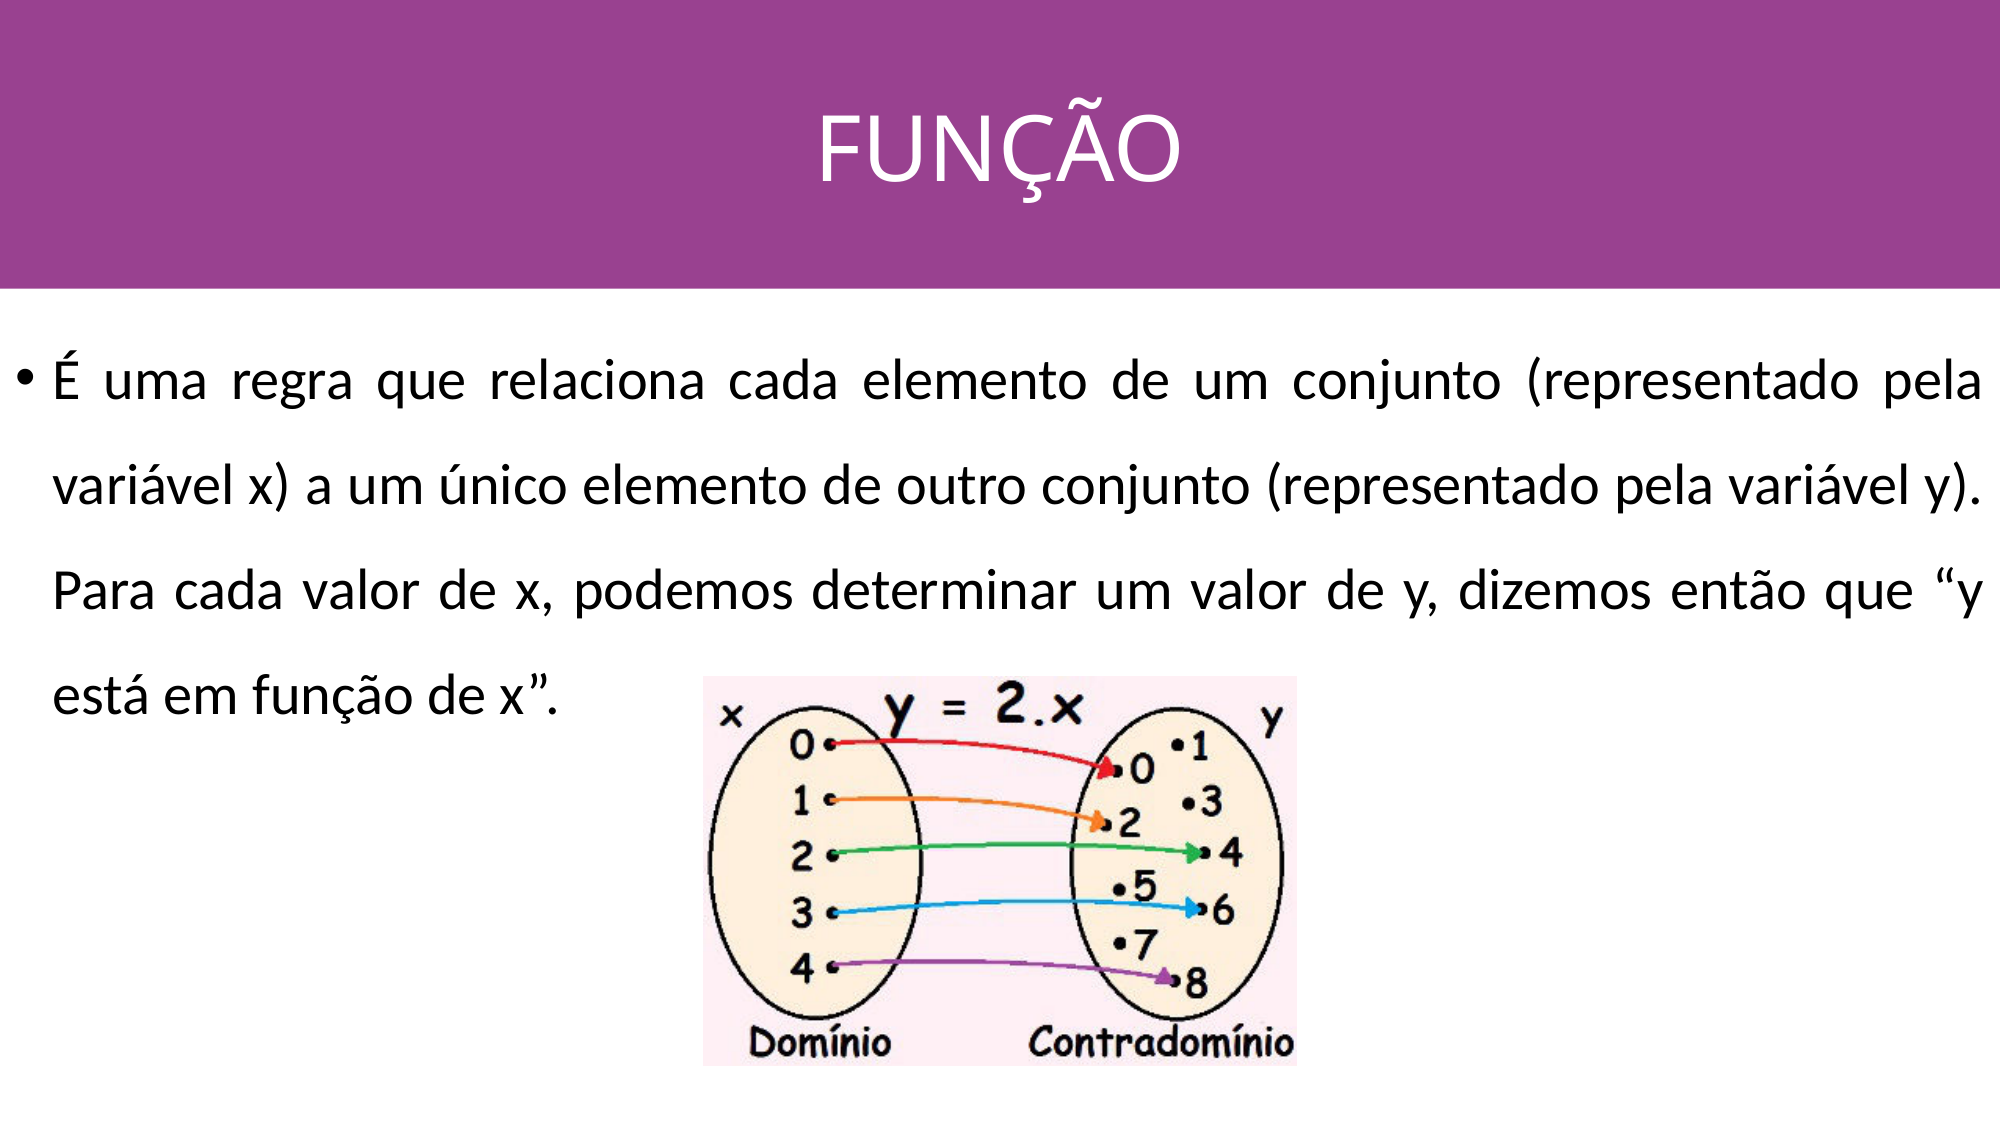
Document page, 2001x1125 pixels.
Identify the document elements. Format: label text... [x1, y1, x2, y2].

text_box FUNÇÃO [0, 0, 2000, 290]
list É uma regra que relaciona cada elemento de um conjunto (representado pela variável x) a um único elemento de outro conjunto (representado pela variável y). Para cada valor de x, podemos determinar um valor de y, dizemos então que “y está em função de x”. [0, 299, 2000, 1125]
picture [703, 675, 1297, 1066]
